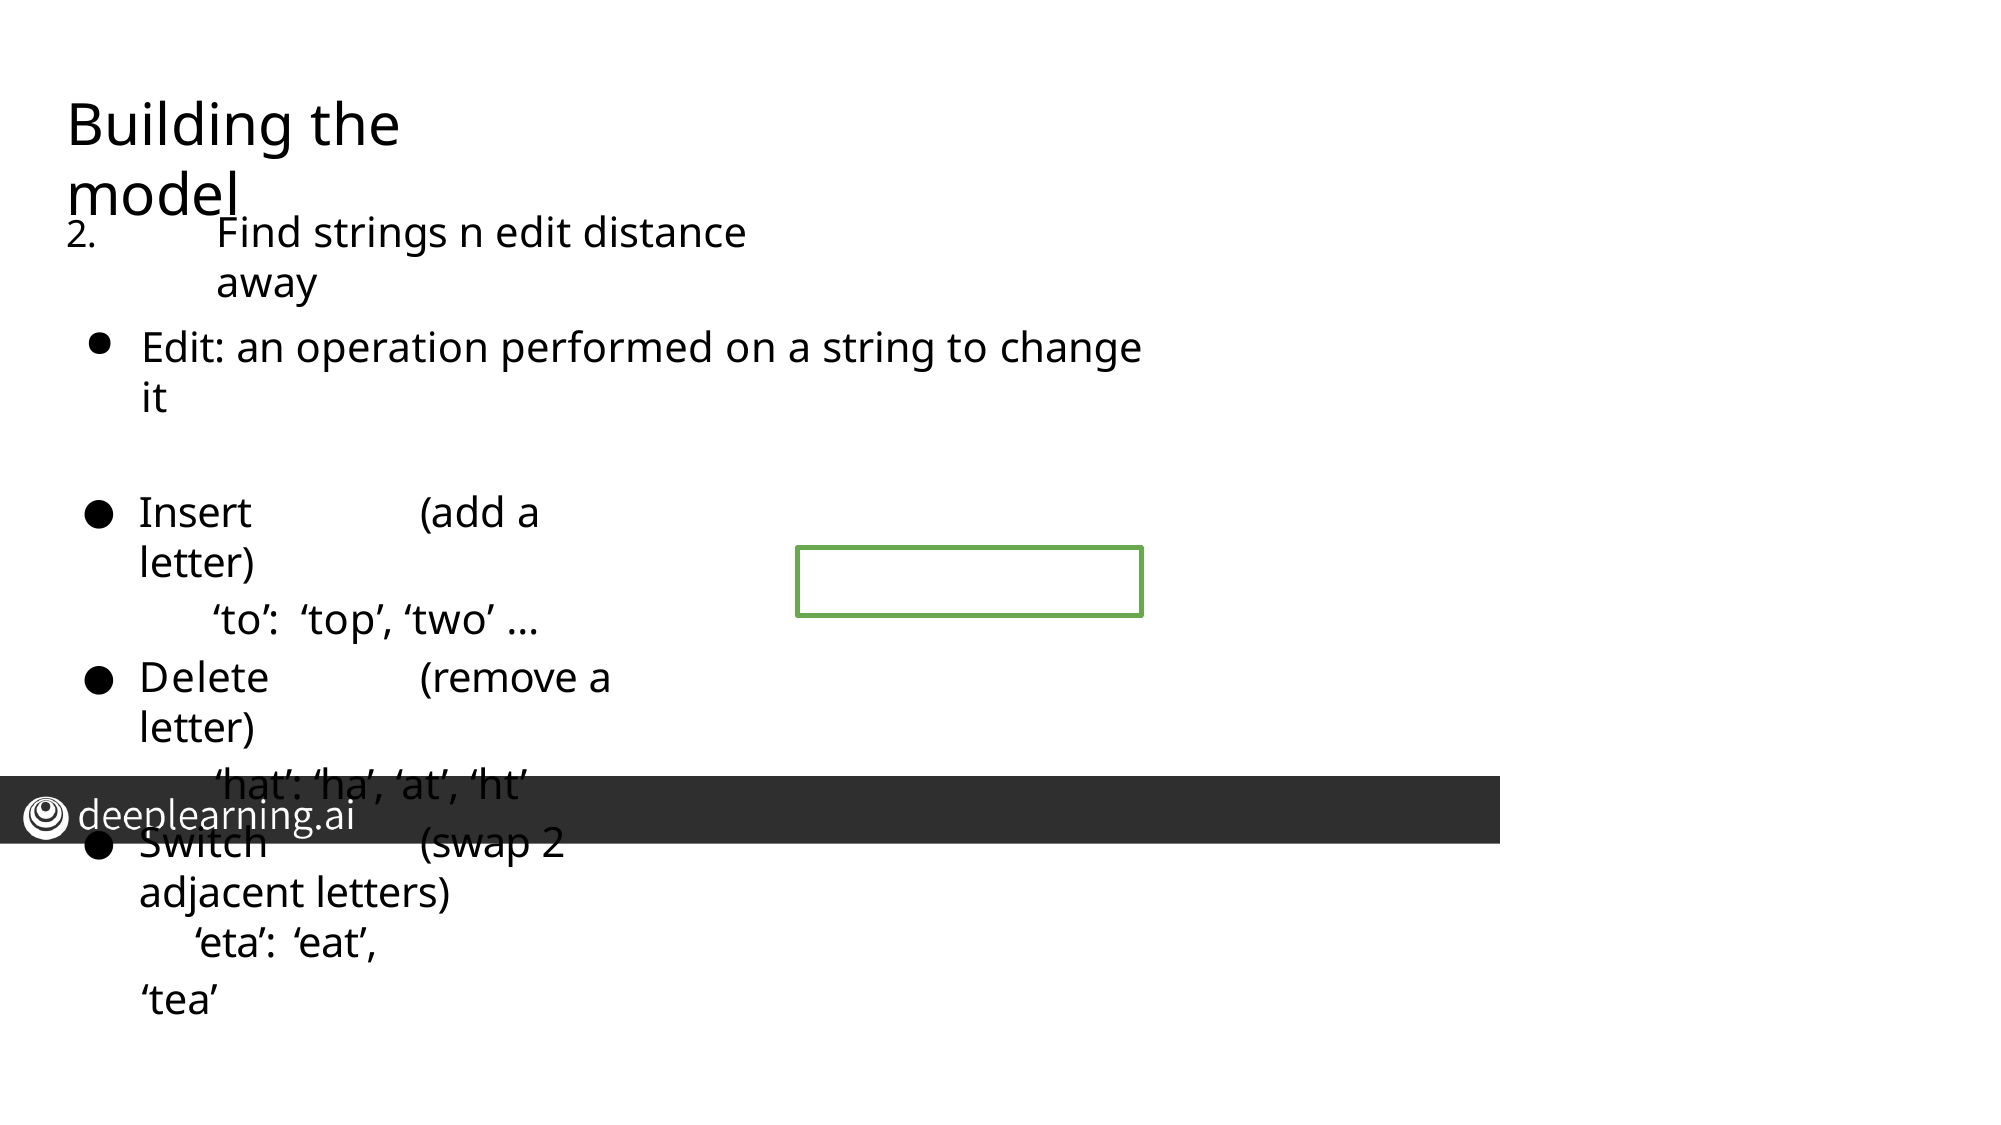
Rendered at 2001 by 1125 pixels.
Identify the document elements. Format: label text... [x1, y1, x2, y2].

text_box Find strings n edit distance away [214, 203, 814, 306]
text_box [797, 547, 1142, 616]
title Building the model [64, 85, 549, 276]
text_box Edit: an operation performed on a string to change it Insert (add a letter) ‘to’: ‘top’, ‘two’ … Delete (remove a letter) ‘hat’: ‘ha’, ‘at’, ‘ht’ Switch (swap 2 adjacent letters) ‘eta’: ‘eat’, ‘tea’ [82, 318, 1161, 1024]
picture [0, 761, 82, 844]
text_box 2. [64, 207, 99, 255]
